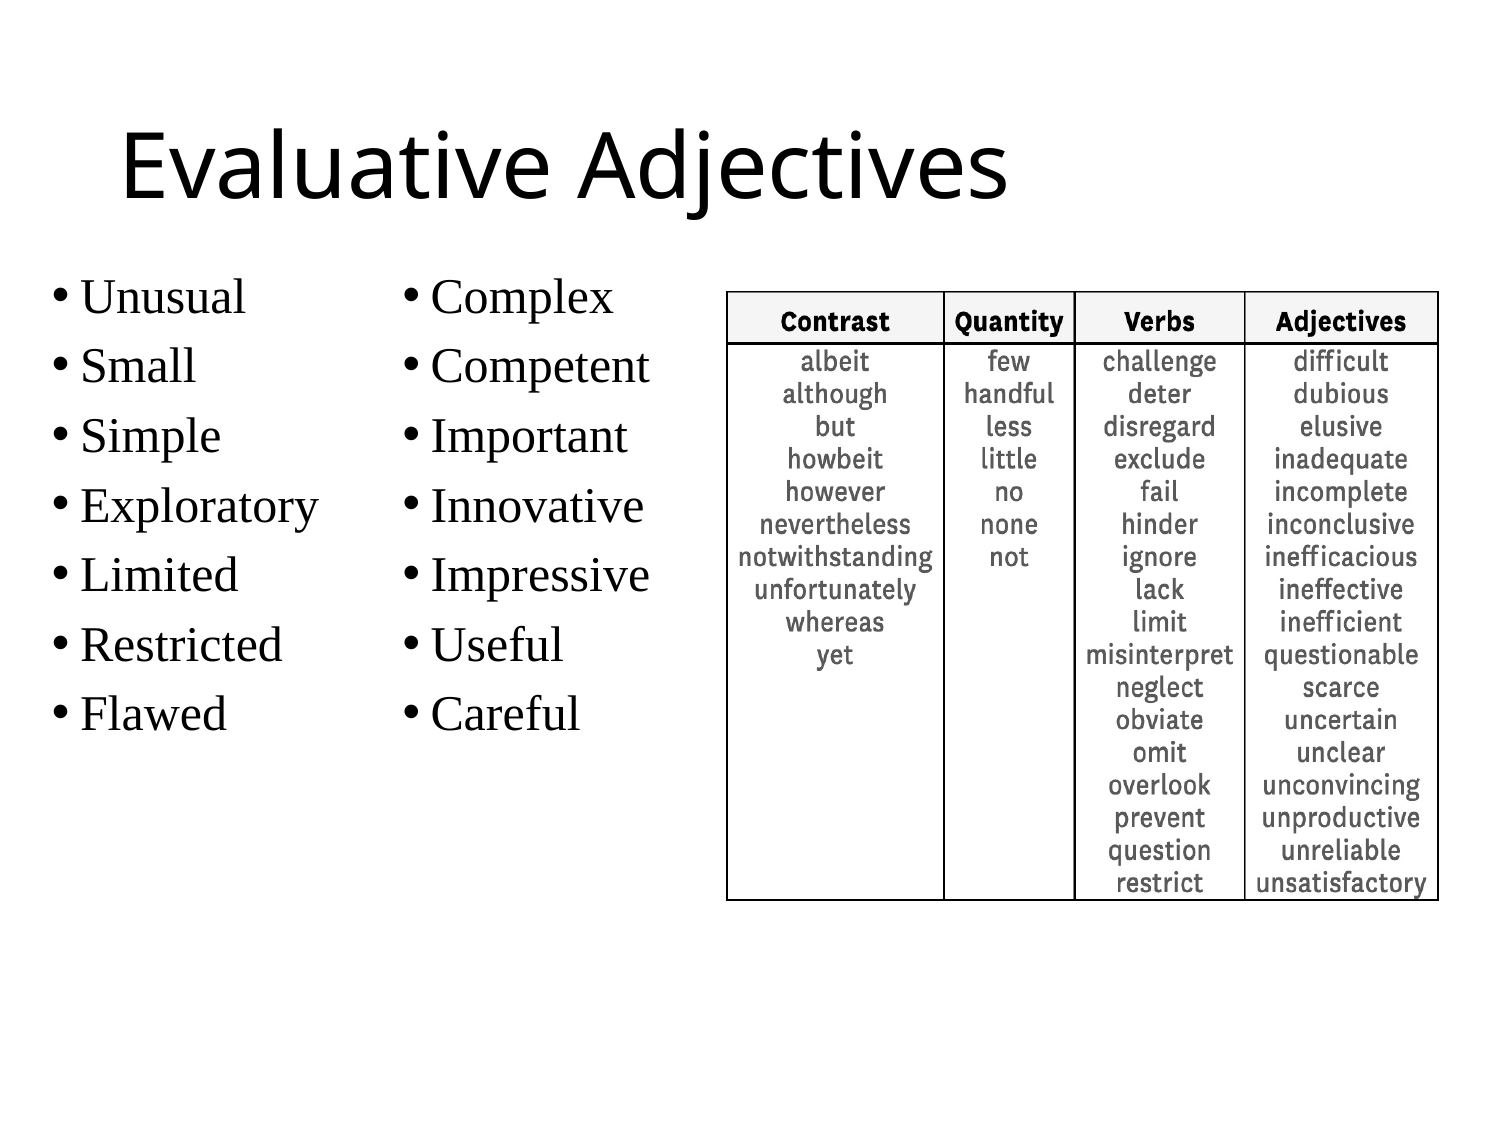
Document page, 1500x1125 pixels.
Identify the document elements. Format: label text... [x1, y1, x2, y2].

title Evaluative Adjectives [103, 59, 1397, 262]
list Complex Competent Important Innovative Impressive Useful Careful [387, 262, 1010, 1006]
list Unusual Small Simple Exploratory Limited Restricted Flawed [36, 262, 387, 1006]
picture [699, 261, 1468, 922]
